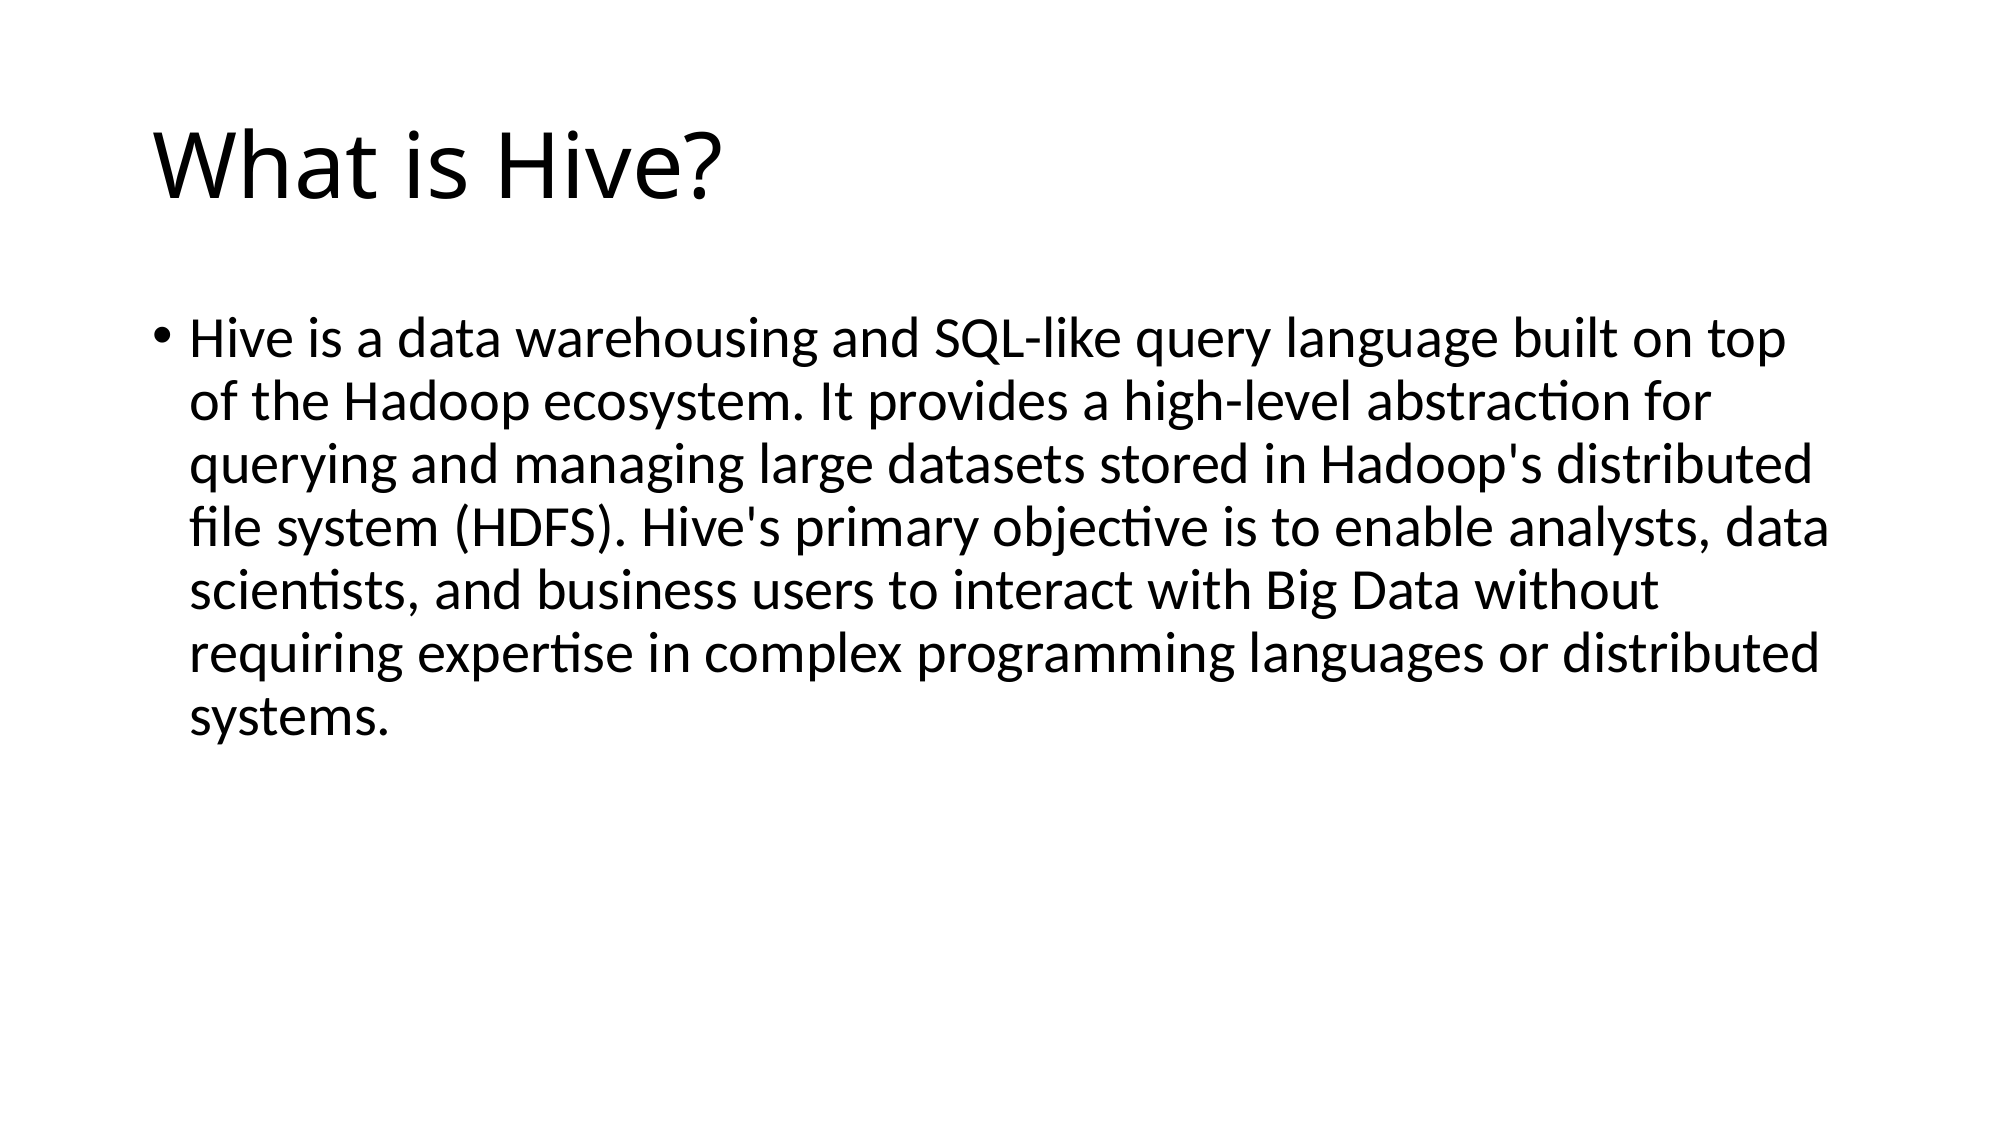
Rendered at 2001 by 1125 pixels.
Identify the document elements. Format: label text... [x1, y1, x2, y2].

title What is Hive? [137, 59, 1863, 278]
list Hive is a data warehousing and SQL-like query language built on top of the Hadoop ecosystem. It provides a high-level abstraction for querying and managing large datasets stored in Hadoop's distributed file system (HDFS). Hive's primary objective is to enable analysts, data scientists, and business users to interact with Big Data without requiring expertise in complex programming languages or distributed systems. [137, 299, 1863, 1014]
